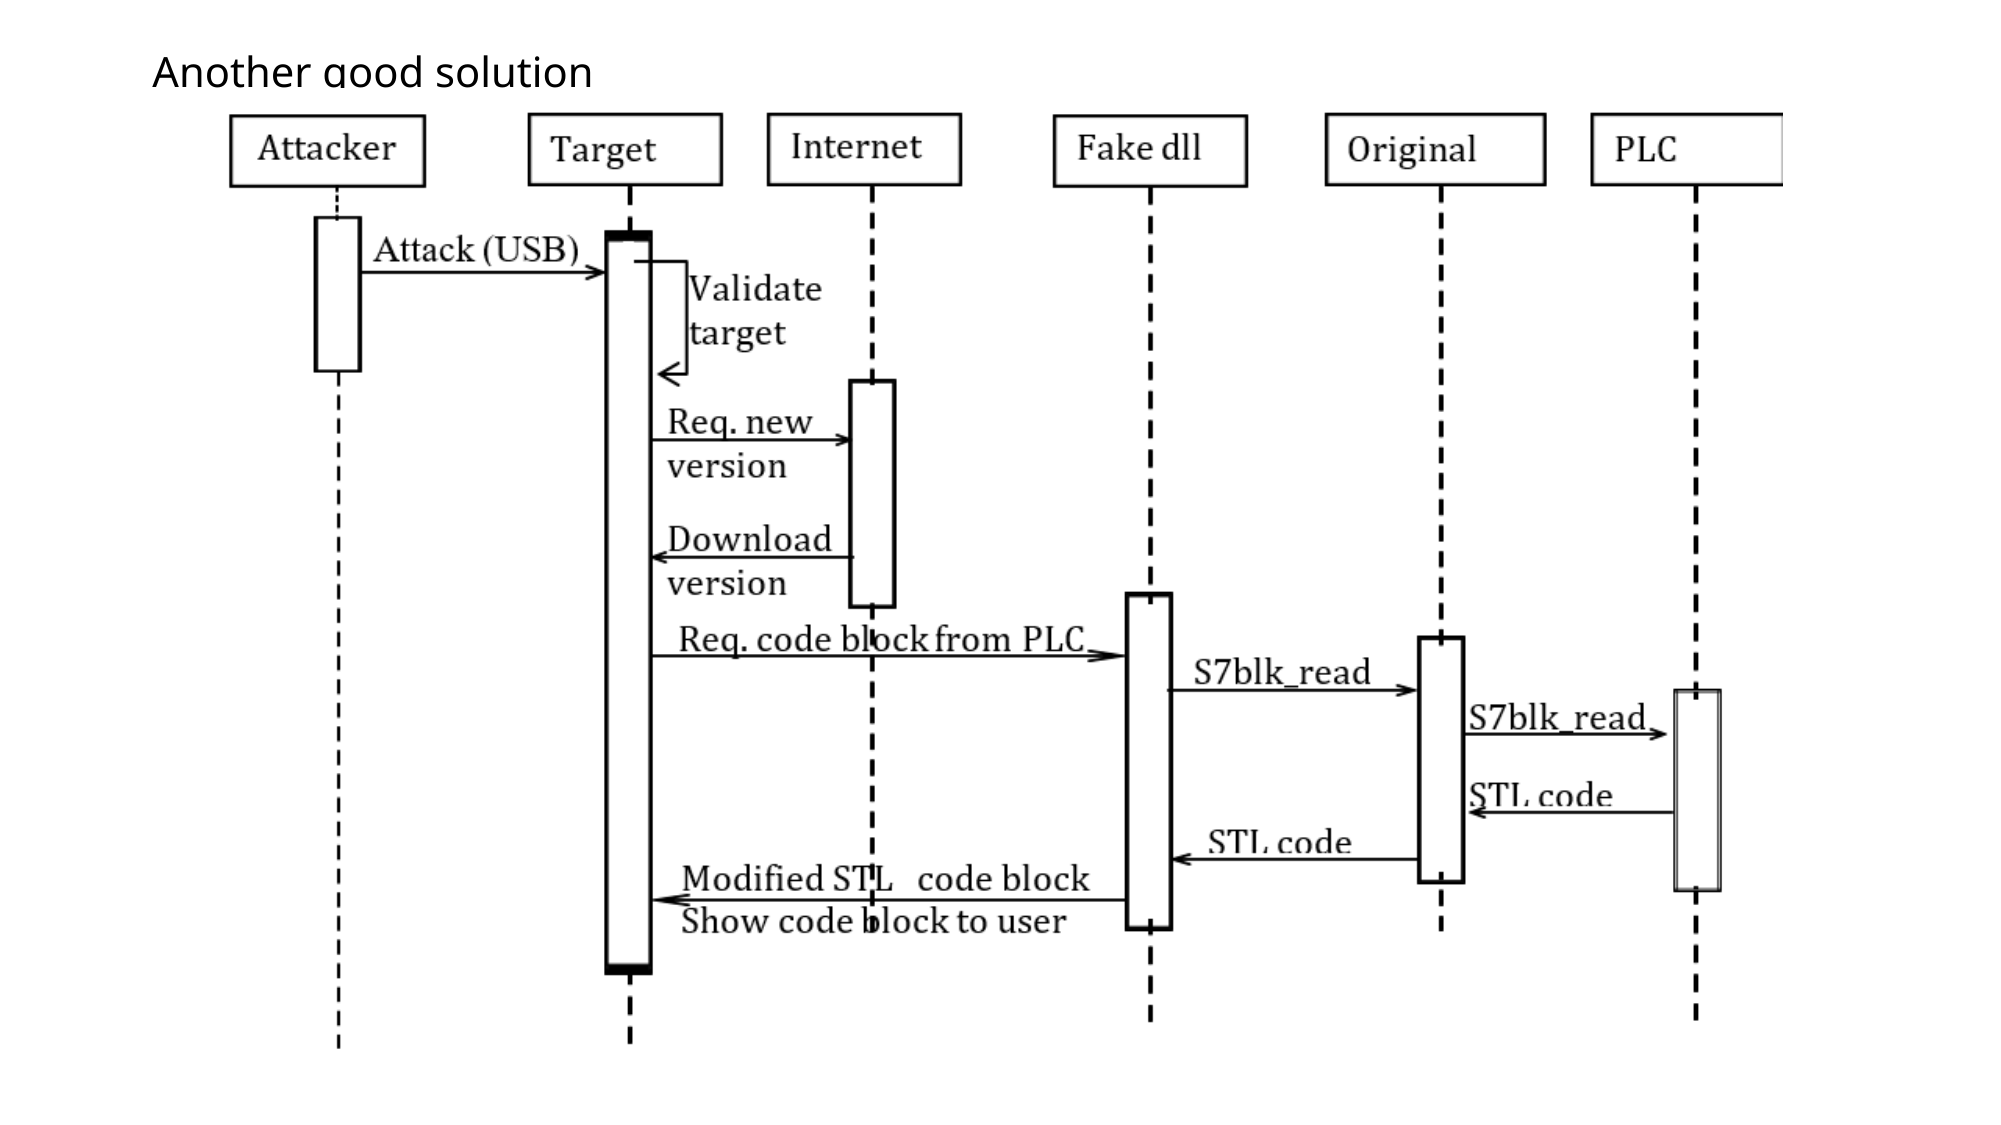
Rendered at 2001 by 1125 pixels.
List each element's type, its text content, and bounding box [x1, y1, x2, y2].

picture [217, 88, 1783, 1085]
title Another good solution [137, 59, 1863, 89]
